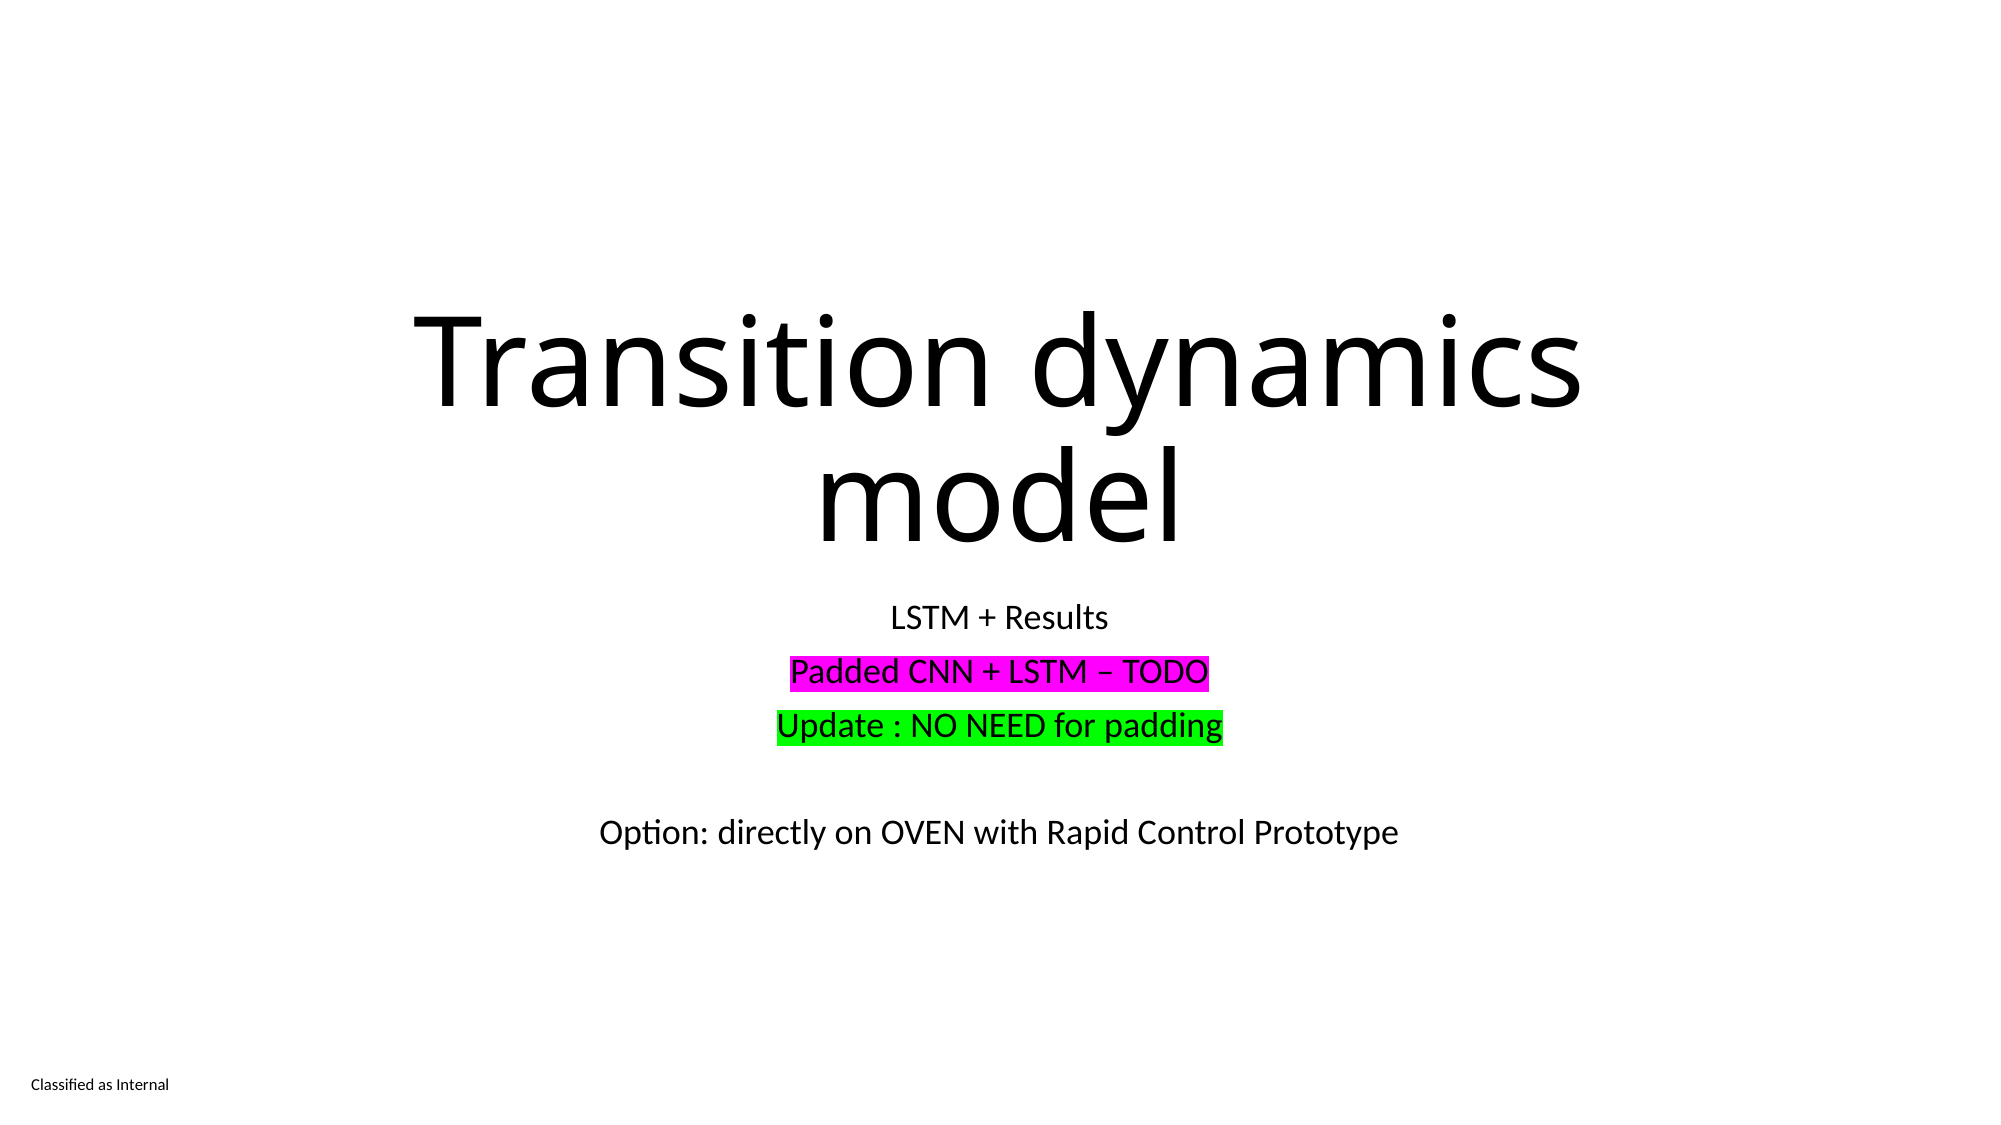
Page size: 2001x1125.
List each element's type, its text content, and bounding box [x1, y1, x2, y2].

subtitle LSTM + Results Padded CNN + LSTM – TODO Update : NO NEED for padding Option: directly on OVEN with Rapid Control Prototype [249, 590, 1750, 863]
title Transition dynamics model [249, 184, 1750, 576]
